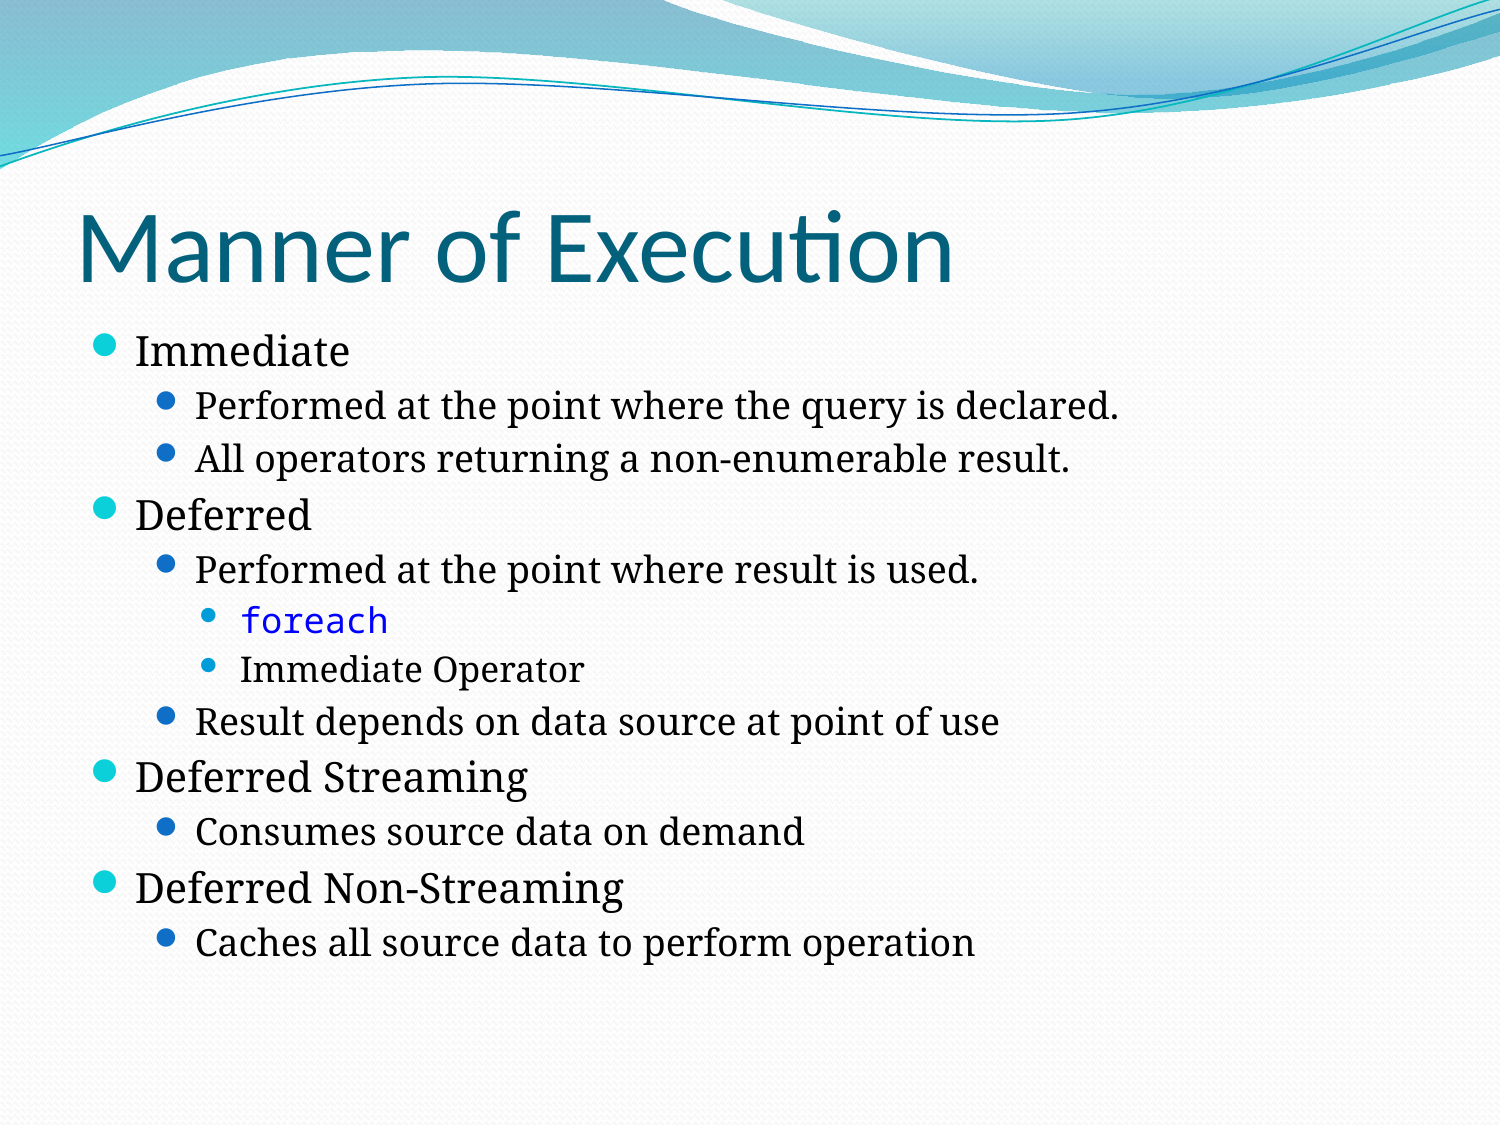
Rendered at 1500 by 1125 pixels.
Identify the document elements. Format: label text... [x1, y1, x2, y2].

list Immediate Performed at the point where the query is declared. All operators returning a non-enumerable result. Deferred Performed at the point where result is used. foreach Immediate Operator Result depends on data source at point of use Deferred Streaming Consumes source data on demand Deferred Non-Streaming Caches all source data to perform operation [75, 317, 1425, 1038]
title Manner of Execution [75, 115, 1425, 303]
